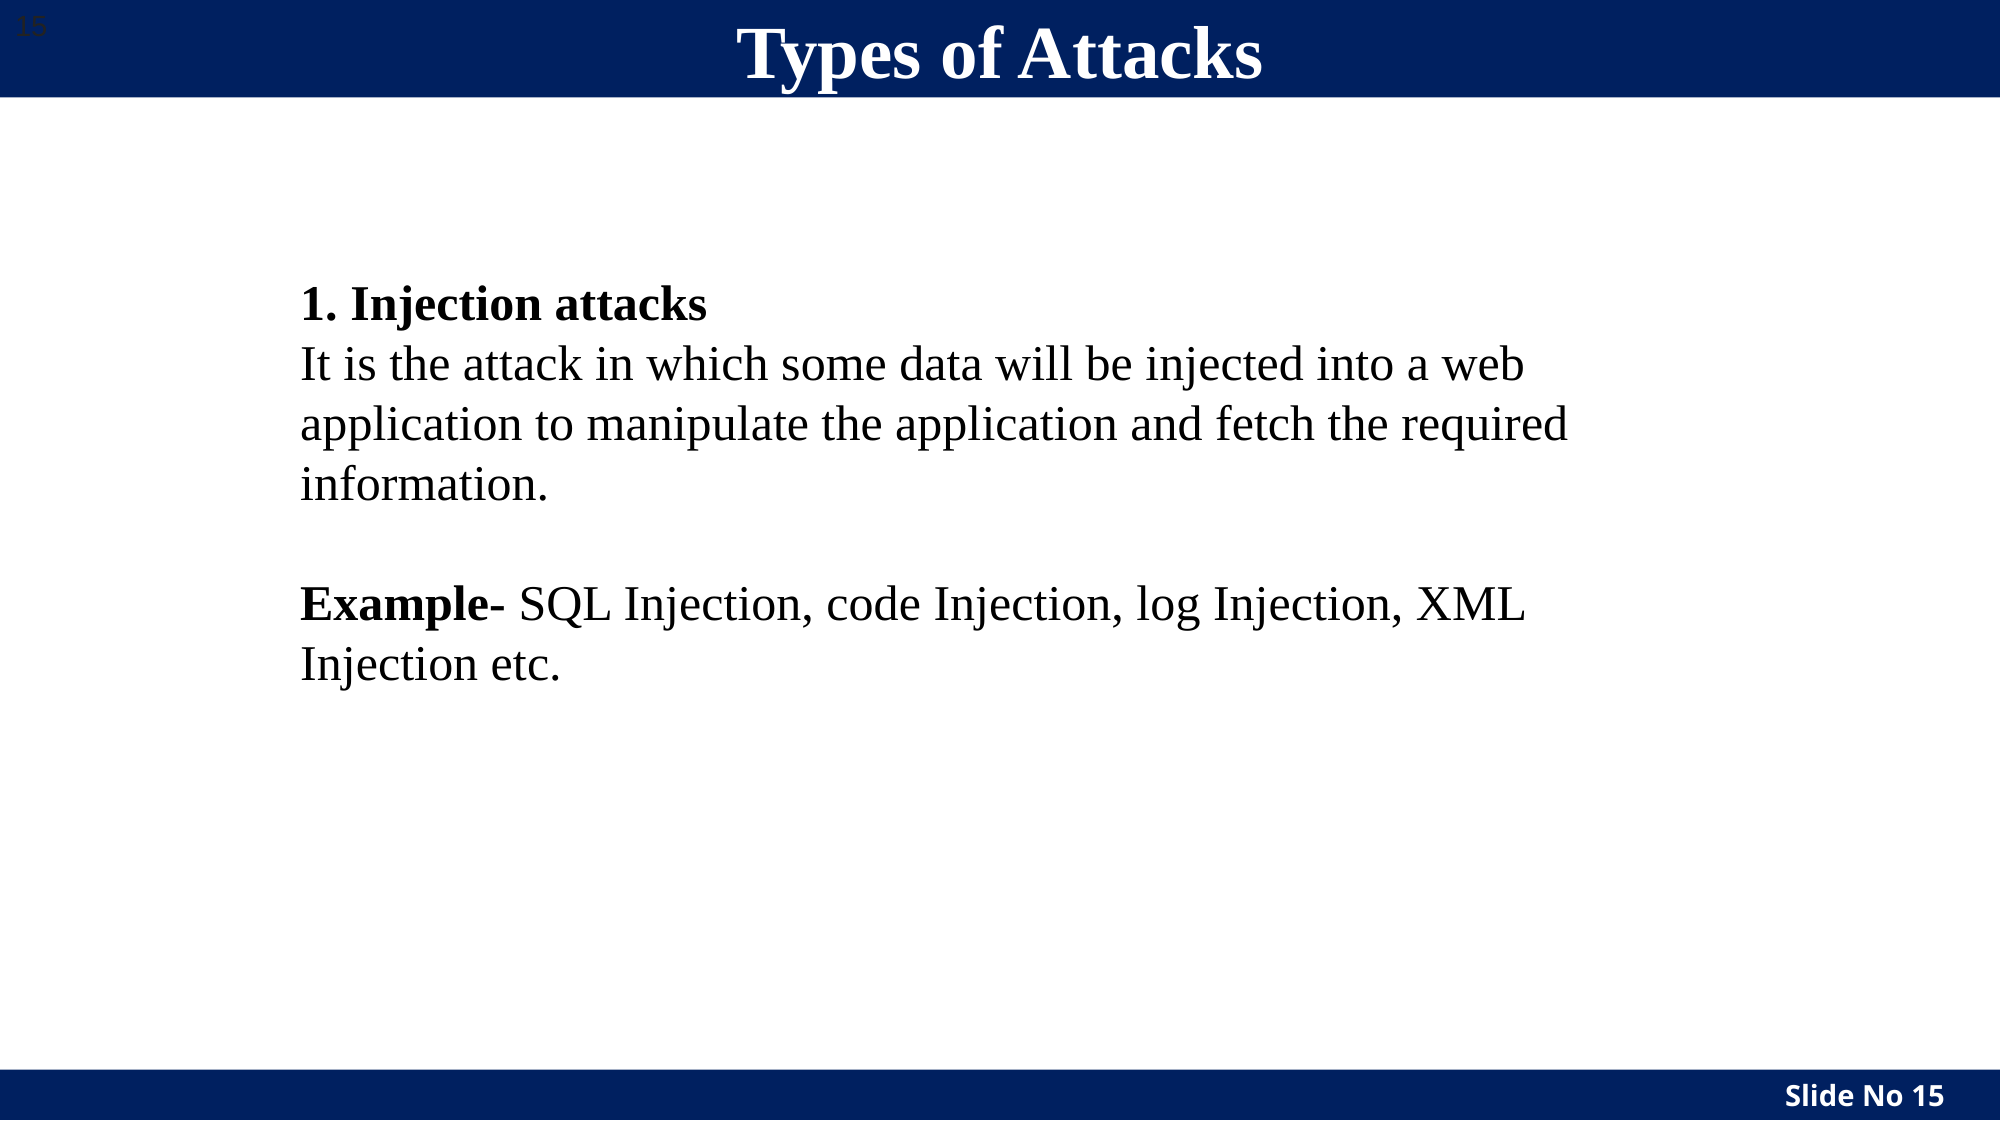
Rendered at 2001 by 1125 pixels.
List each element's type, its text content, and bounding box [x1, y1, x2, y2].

slide_number 15 [0, 0, 493, 493]
title Types of Attacks [493, 0, 2000, 98]
text_box 1. Injection attacks It is the attack in which some data will be injected into a web application to manipulate the application and fetch the required information. Example- SQL Injection, code Injection, log Injection, XML Injection etc. [285, 262, 1715, 698]
